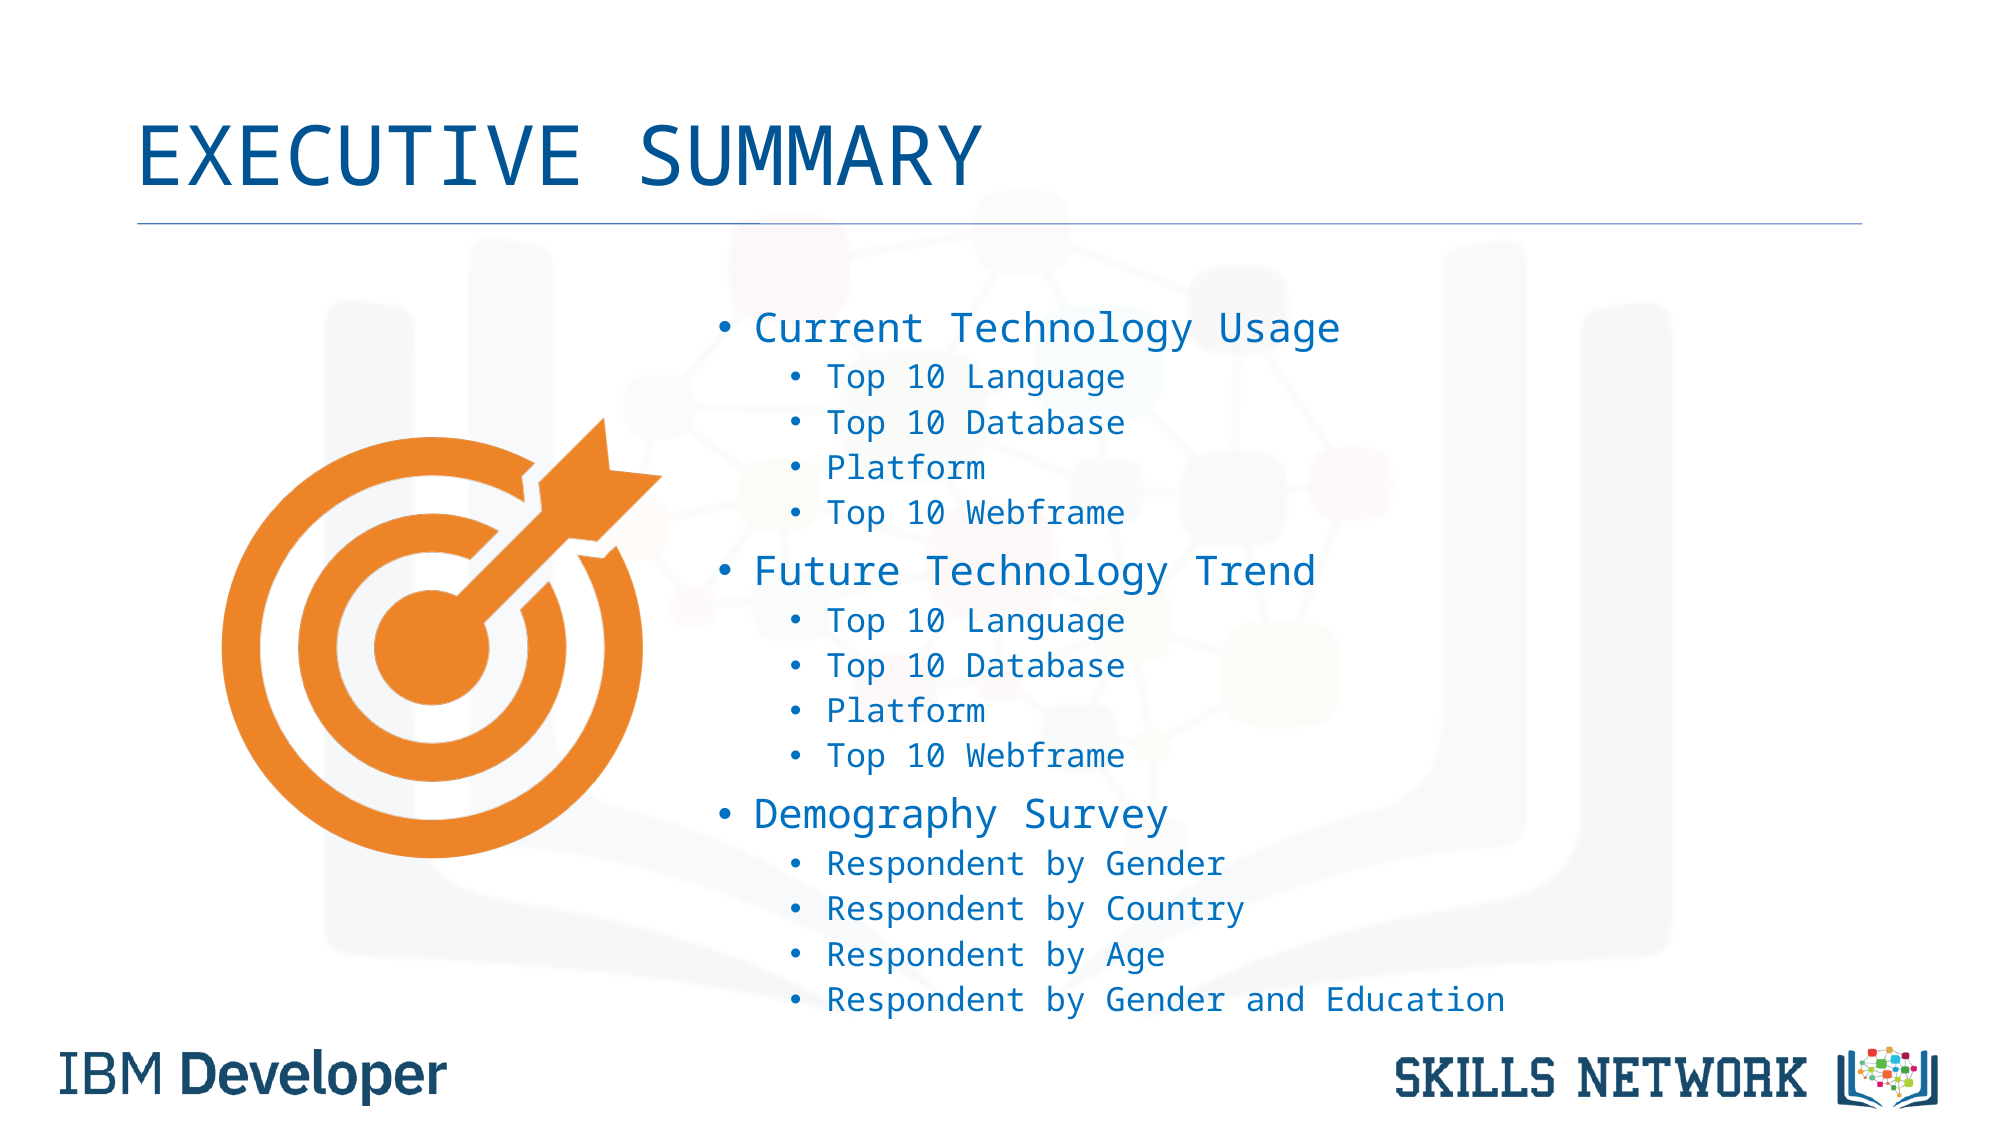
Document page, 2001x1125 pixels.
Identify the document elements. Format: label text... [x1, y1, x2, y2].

picture [178, 377, 703, 902]
picture [1390, 1045, 1945, 1111]
picture [55, 1045, 459, 1108]
title EXECUTIVE SUMMARY [120, 50, 1526, 268]
list Current Technology Usage Top 10 Language Top 10 Database Platform Top 10 Webframe Future Technology Trend Top 10 Language Top 10 Database Platform Top 10 Webframe Demography Survey Respondent by Gender Respondent by Country Respondent by Age Respondent by Gender and Education [702, 299, 1863, 1032]
